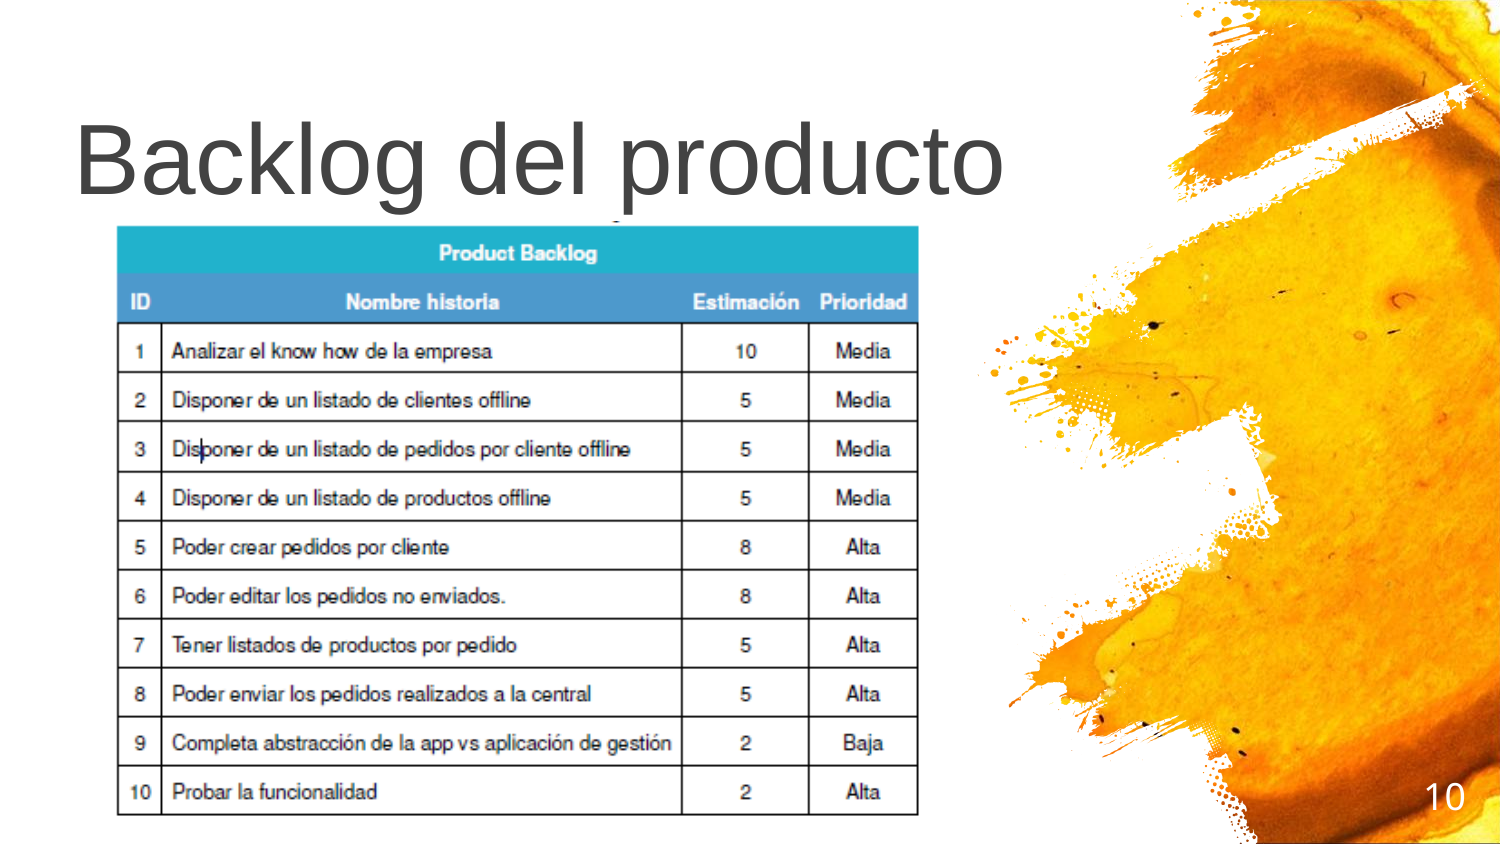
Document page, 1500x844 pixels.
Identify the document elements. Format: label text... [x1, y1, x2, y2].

picture [0, 0, 1500, 844]
text_box 10 [1391, 766, 1482, 832]
text_box Backlog del producto [58, 88, 1199, 230]
